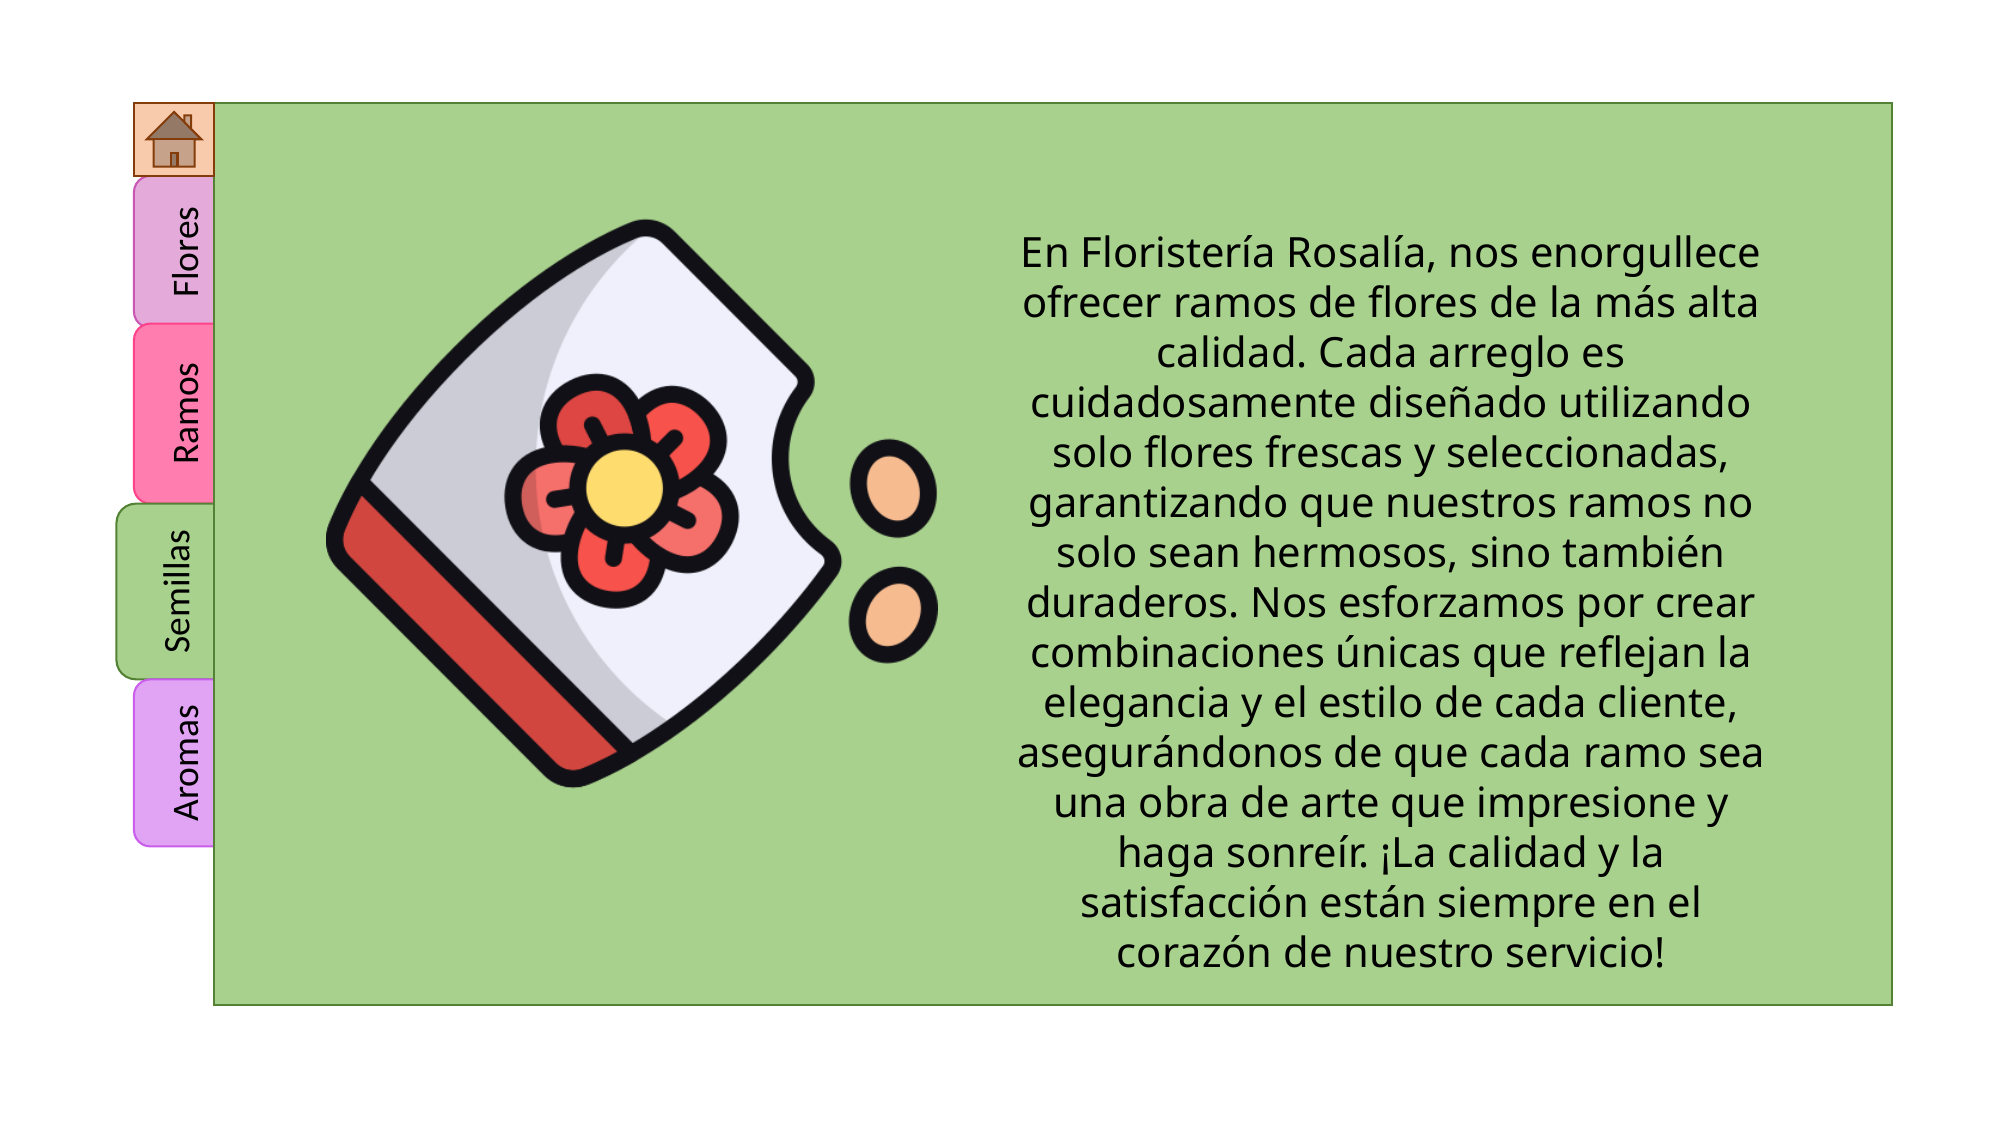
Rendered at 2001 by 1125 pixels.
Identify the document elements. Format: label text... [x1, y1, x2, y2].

text_box Ramos [132, 322, 213, 502]
text_box [213, 102, 1893, 1006]
text_box Aromas [132, 678, 213, 848]
text_box Semillas [115, 502, 213, 681]
picture [326, 197, 938, 810]
text_box En Floristería Rosalía, nos enorgullece ofrecer ramos de flores de la más alta calidad. Cada arreglo es cuidadosamente diseñado utilizando solo flores frescas y seleccionadas, garantizando que nuestros ramos no solo sean hermosos, sino también duraderos. Nos esforzamos por crear combinaciones únicas que reflejan la elegancia y el estilo de cada cliente, asegurándonos de que cada ramo sea una obra de arte que impresione y haga sonreír. ¡La calidad y la satisfacción están siempre en el corazón de nuestro servicio! [986, 218, 1796, 984]
text_box [133, 102, 215, 177]
text_box Flores [132, 177, 213, 326]
